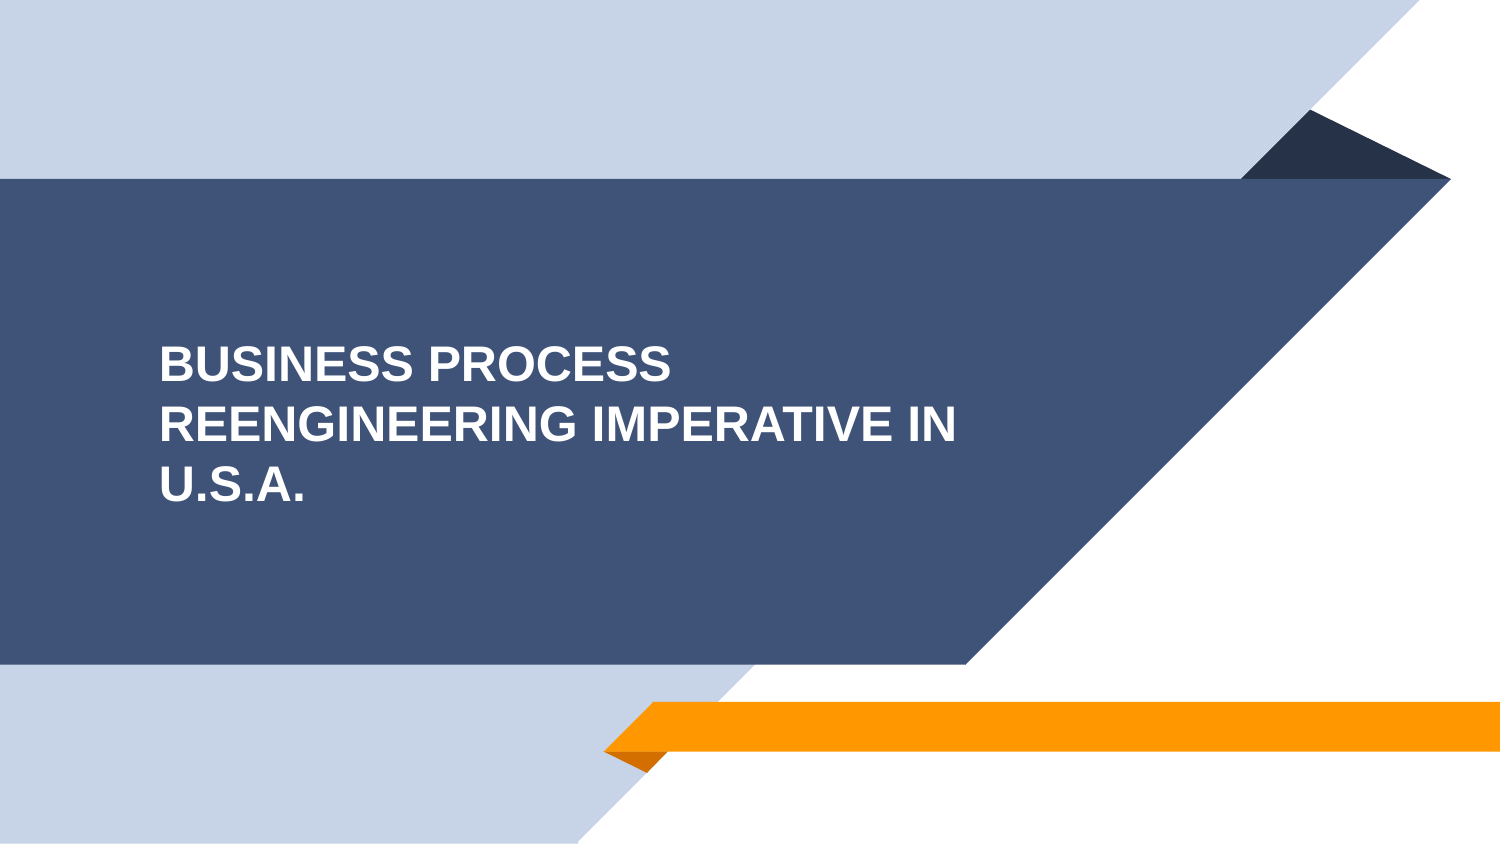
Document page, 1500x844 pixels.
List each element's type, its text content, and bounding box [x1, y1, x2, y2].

title BUSINESS PROCESS REENGINEERING IMPERATIVE IN U.S.A. [143, 178, 1025, 665]
